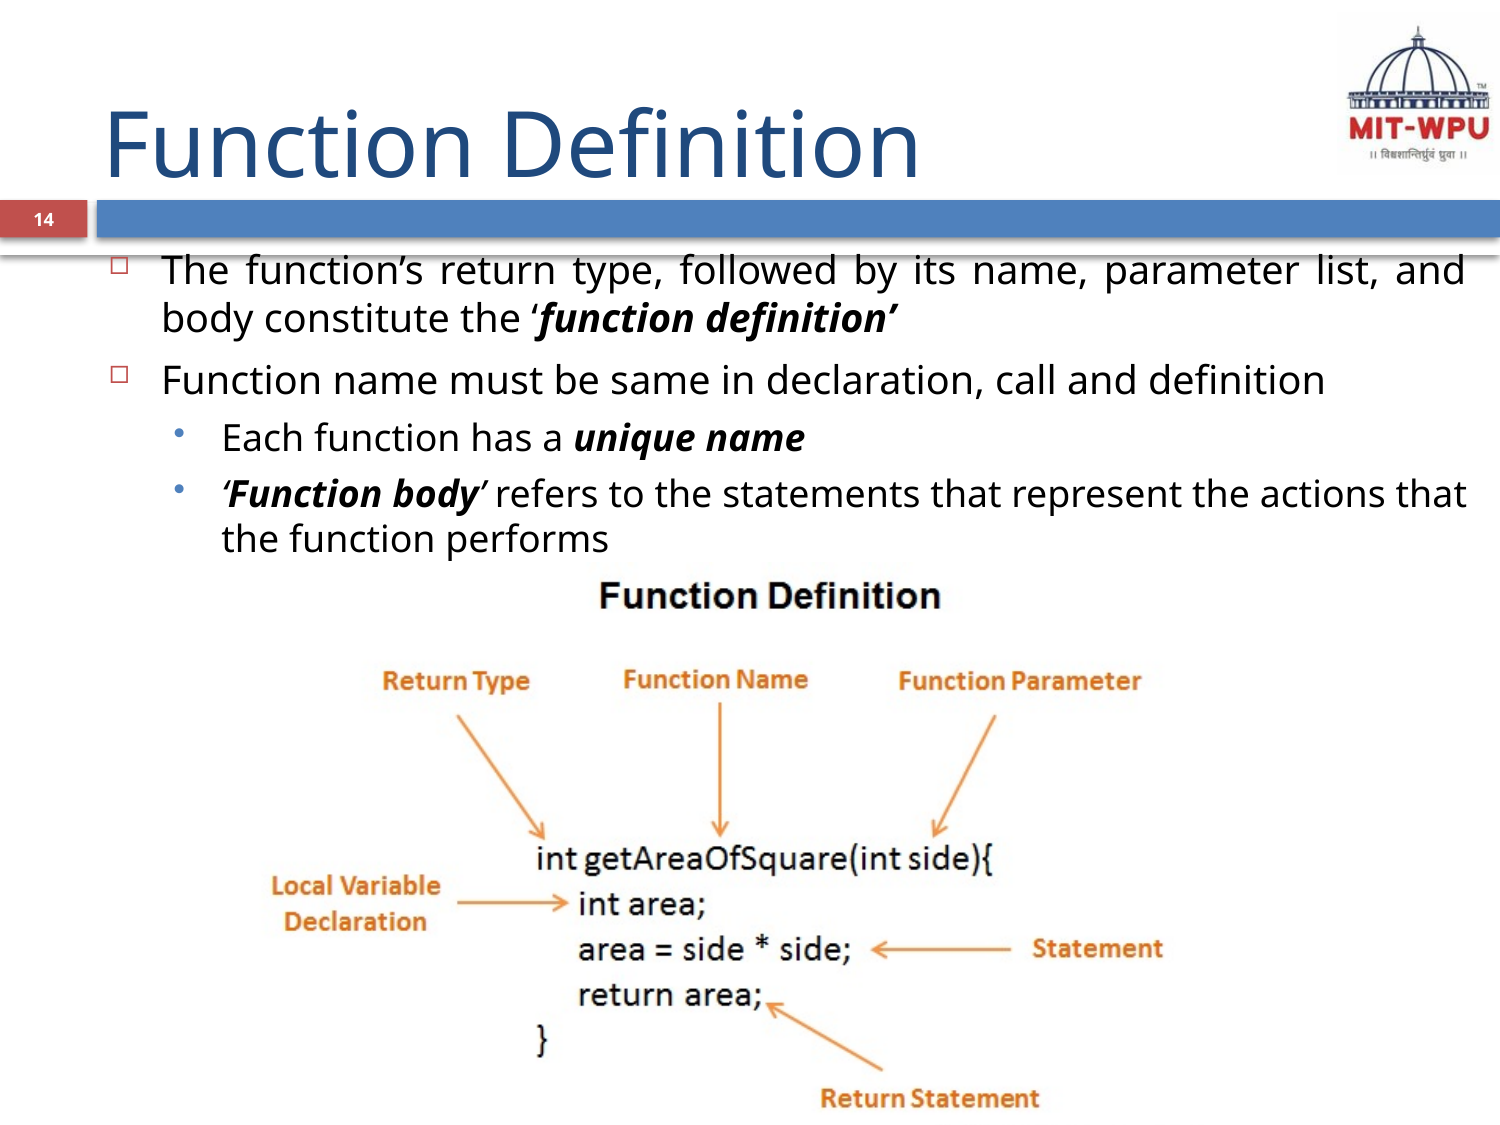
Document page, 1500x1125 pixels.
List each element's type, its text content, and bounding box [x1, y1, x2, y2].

picture [1337, 12, 1500, 175]
title Function Definition [87, 61, 1325, 221]
list The function’s return type, followed by its name, parameter list, and body constitute the ‘function definition’ Function name must be same in declaration, call and definition Each function has a unique name ‘Function body’ refers to the statements that represent the actions that the function performs [93, 237, 1483, 638]
slide_number 14 [0, 200, 88, 241]
picture [212, 562, 1230, 1125]
